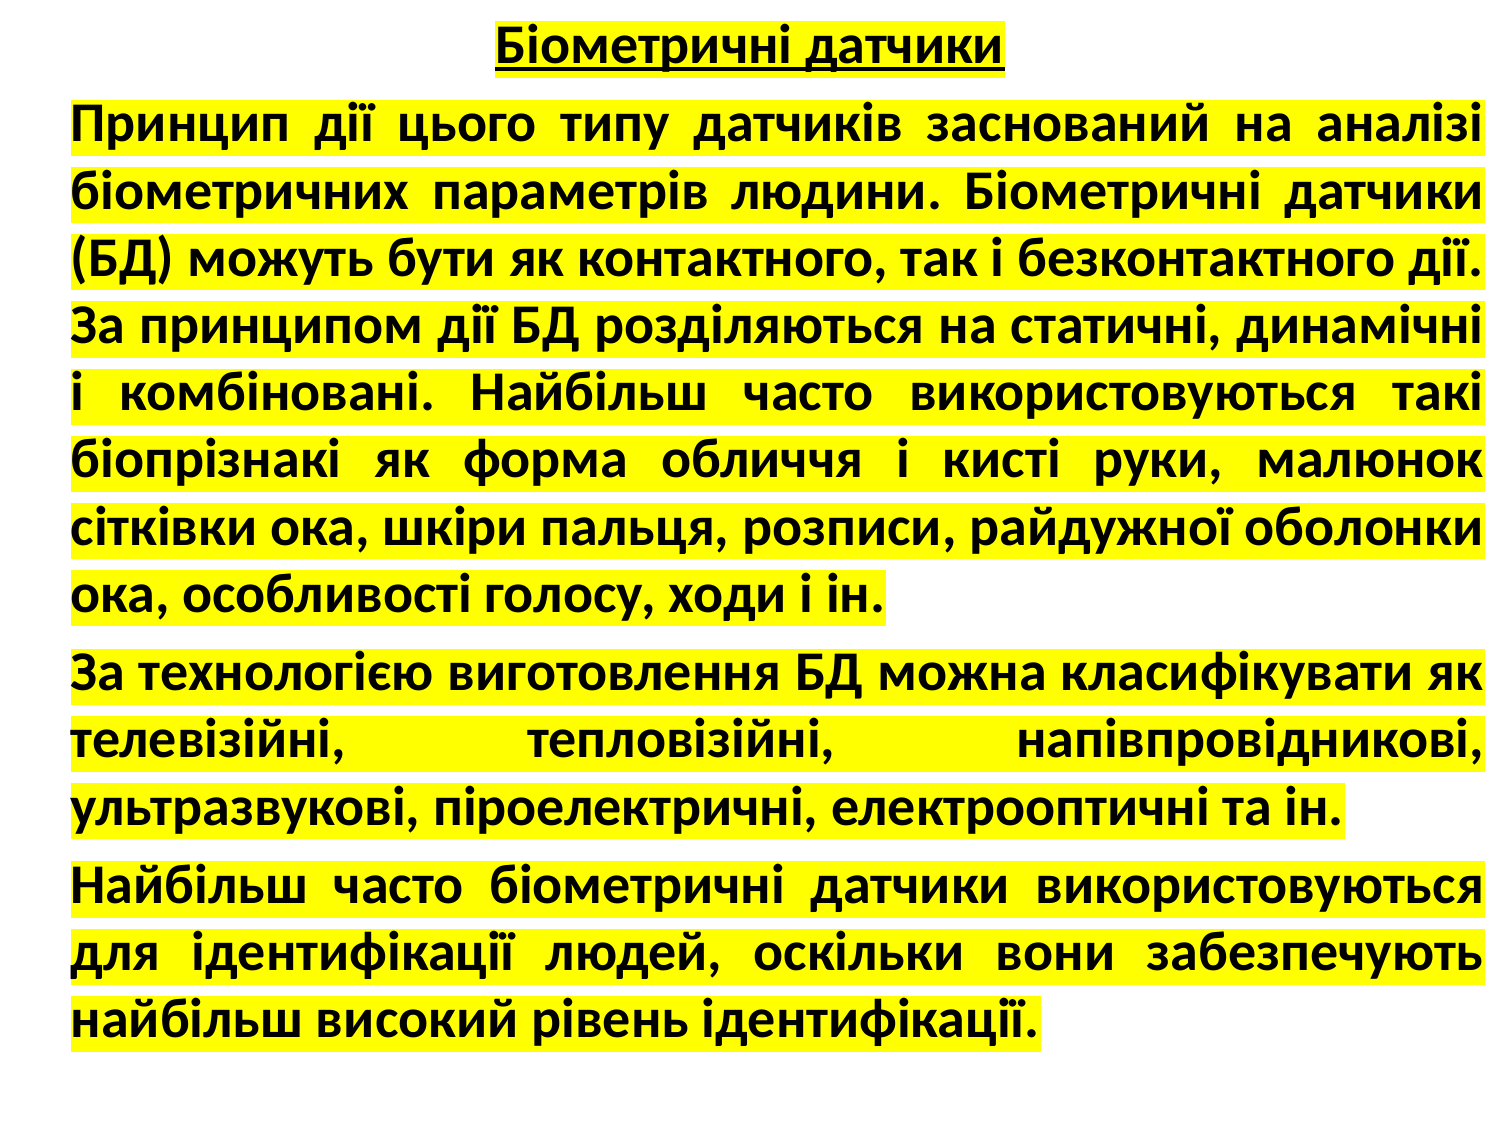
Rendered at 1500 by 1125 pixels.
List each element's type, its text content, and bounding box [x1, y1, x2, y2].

list Біометричні датчики Принцип дії цього типу датчиків заснований на аналізі біометричних параметрів людини. Біометричні датчики (БД) можуть бути як контактного, так і безконтактного дії. За принципом дії БД розділяються на статичні, динамічні і комбіновані. Найбільш часто використовуються такі біопрізнакі як форма обличчя і кисті руки, малюнок сітківки ока, шкіри пальця, розписи, райдужної оболонки ока, особливості голосу, ходи і ін. За технологією виготовлення БД можна класифікувати як телевізійні, тепловізійні, напівпровідникові, ультразвукові, піроелектричні, електрооптичні та ін. Найбільш часто біометричні датчики використовуються для ідентифікації людей, оскільки вони забезпечують найбільш високий рівень ідентифікації. [0, 0, 1500, 1125]
